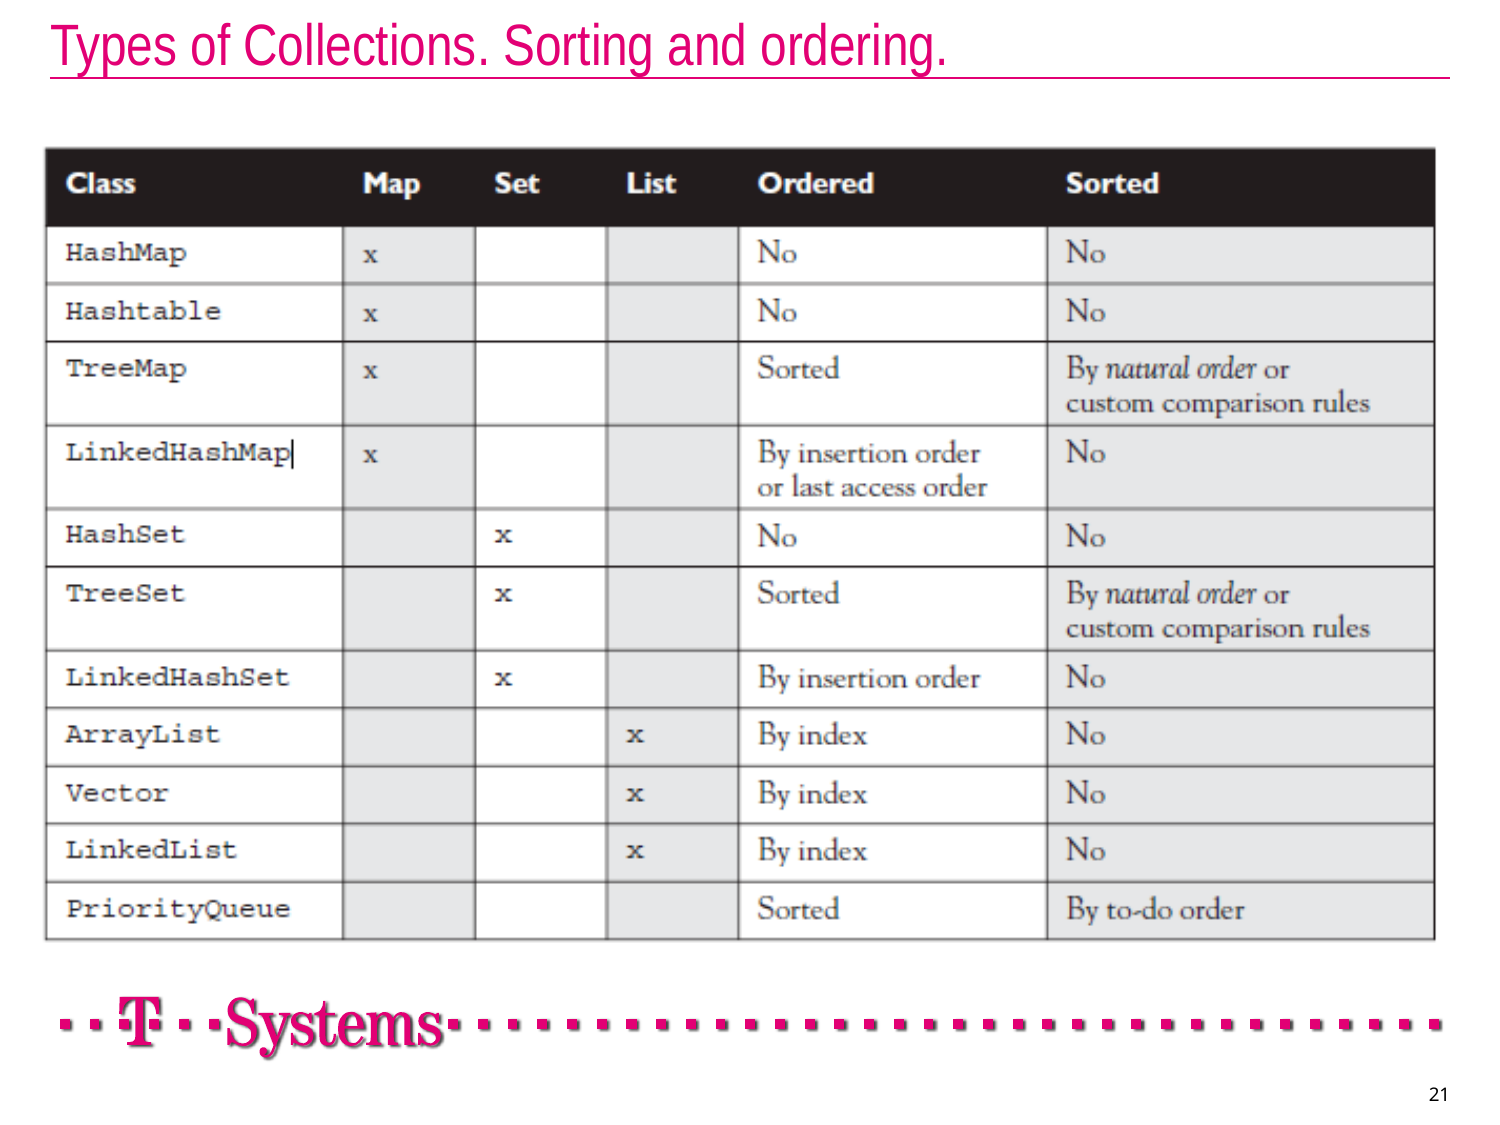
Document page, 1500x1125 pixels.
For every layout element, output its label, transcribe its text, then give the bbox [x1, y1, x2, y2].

picture [29, 136, 1455, 968]
slide_number 21 [1361, 1082, 1451, 1107]
title Types of Collections. Sorting and ordering. [50, 14, 1450, 91]
